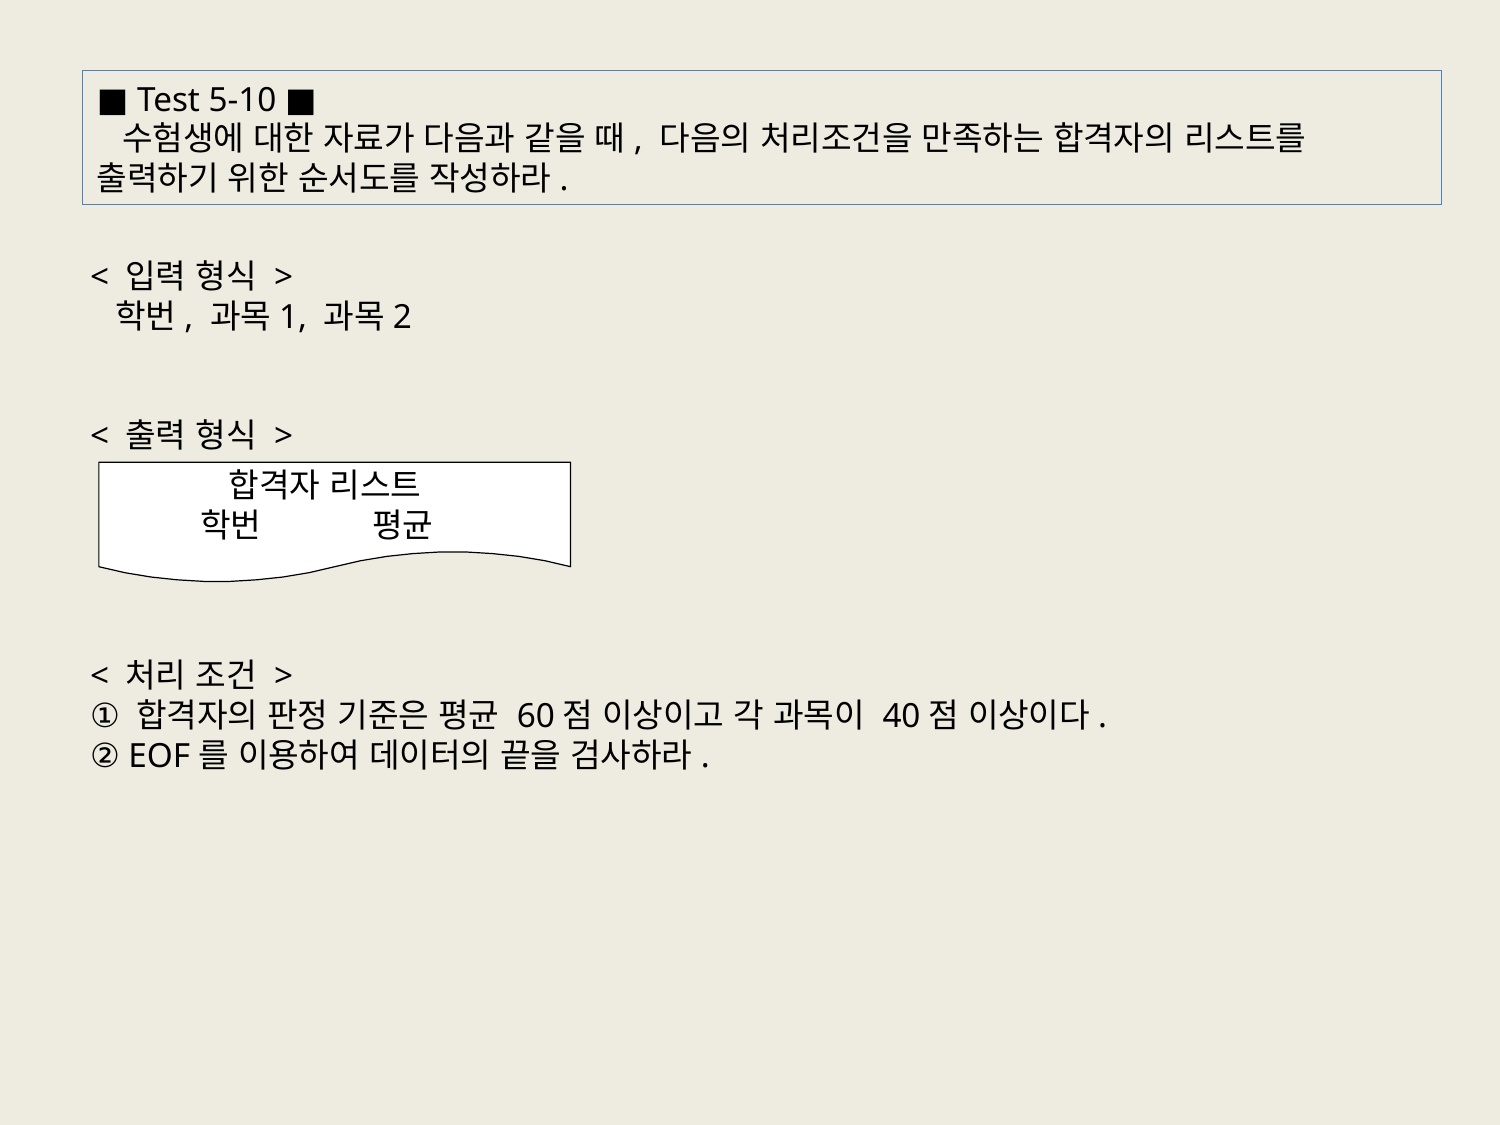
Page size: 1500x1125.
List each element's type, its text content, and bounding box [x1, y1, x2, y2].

title < 입력 형식 > 학번, 과목1, 과목2 < 출력 형식 > < 처리 조건 > ① 합격자의 판정 기준은 평균 60점 이상이고 각 과목이 40점 이상이다. ② EOF를 이용하여 데이터의 끝을 검사하라. [75, 222, 1425, 926]
picture [93, 456, 578, 587]
text_box ■ Test 5-10 ■ 수험생에 대한 자료가 다음과 같을 때, 다음의 처리조건을 만족하는 합격자의 리스트를 출력하기 위한 순서도를 작성하라. [82, 70, 1442, 205]
